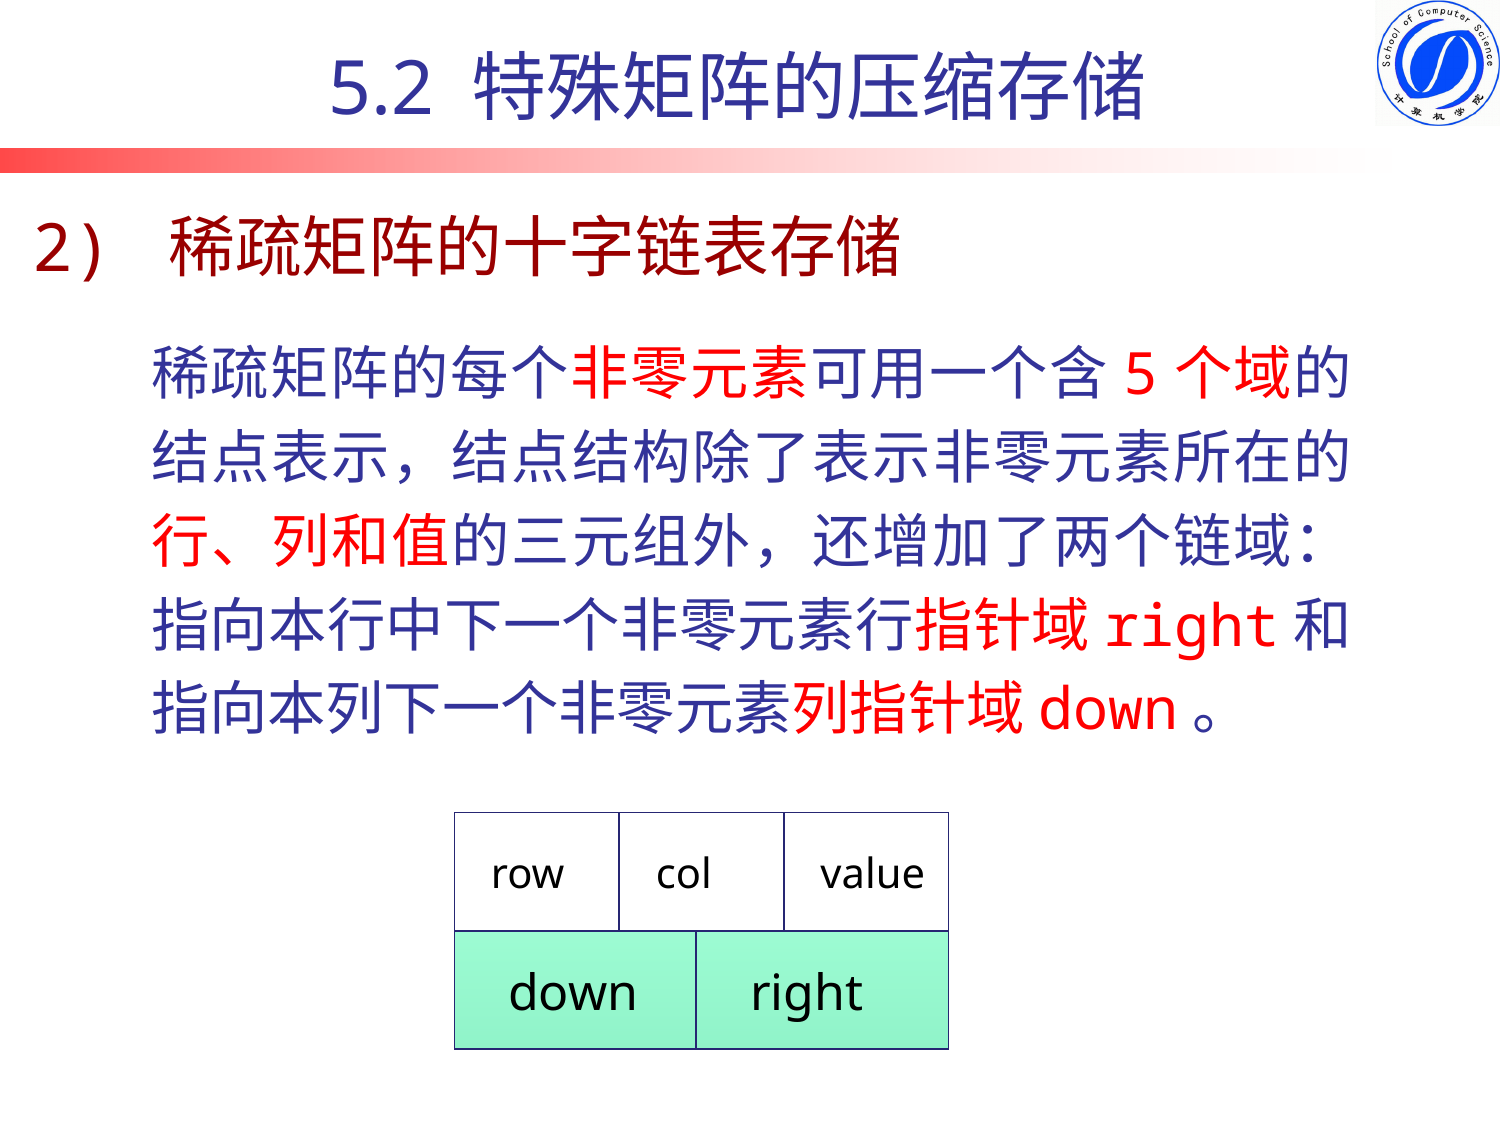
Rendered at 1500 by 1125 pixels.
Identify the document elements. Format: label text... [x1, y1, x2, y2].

text_box 2) 稀疏矩阵的十字链表存储 [17, 197, 957, 302]
text_box 5.2 特殊矩阵的压缩存储 [88, 31, 1367, 138]
text_box 稀疏矩阵的每个非零元素可用一个含5个域的结点表示，结点结构除了表示非零元素所在的行、列和值的三元组外，还增加了两个链域：指向本行中下一个非零元素行指针域right和指向本列下一个非零元素列指针域down。 [36, 314, 1367, 749]
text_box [454, 812, 949, 1049]
picture [1375, 0, 1500, 126]
